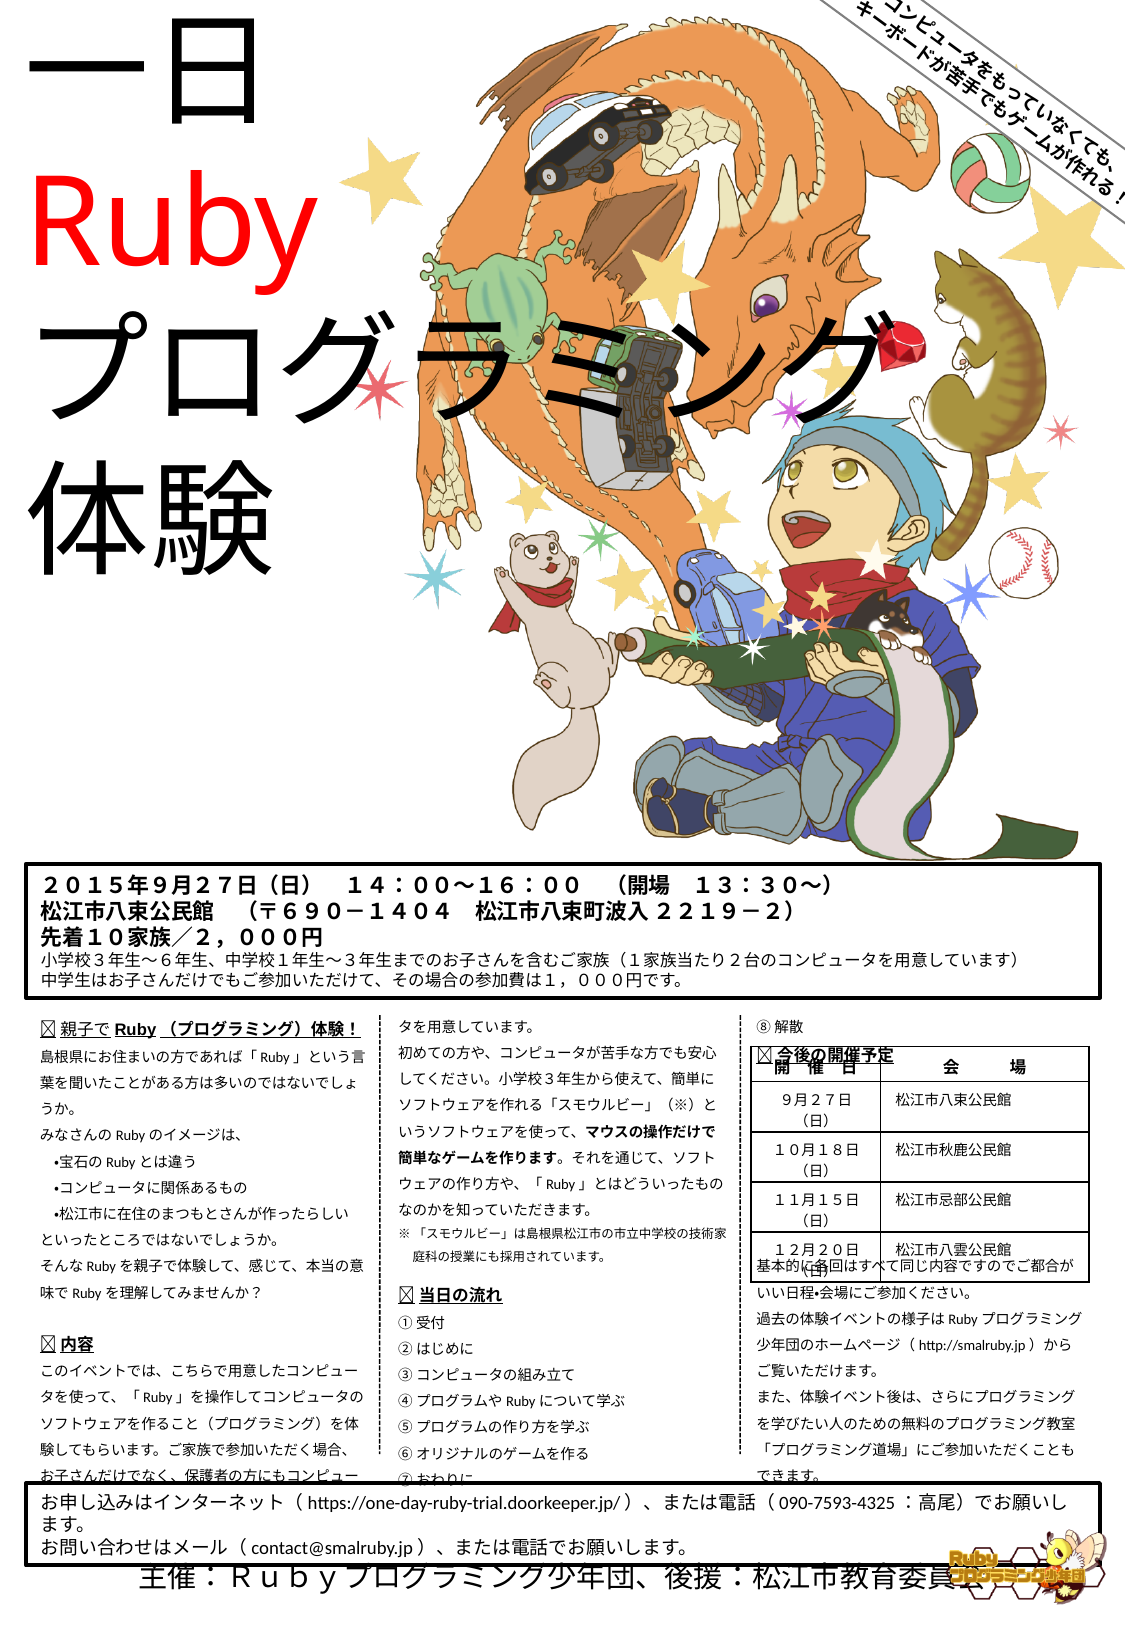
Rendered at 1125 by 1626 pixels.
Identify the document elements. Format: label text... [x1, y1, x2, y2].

table_cell 松江市八束公民館 [881, 1082, 1088, 1131]
text_box 主催：Ｒｕｂｙプログラミング少年団、後援：松江市教育委員会 [24, 1550, 943, 1601]
text_box 📌親子でRuby（プログラミング）体験！ 島根県にお住まいの方であれば「Ruby」という言葉を聞いたことがある方は多いのではないでしょうか。 みなさんのRubyのイメージは、 ・宝石のRubyとは違う ・コンピュータに関係あるもの ・松江市に在住のまつもとさんが作ったらしい といったところではないでしょうか。 そんなRubyを親子で体験して、感じて、本当の意味でRubyを理解してみませんか？ 📌内容 このイベントでは、こちらで用意したコンピュータを使って、「Ruby」を操作してコンピュータのソフトウェアを作ること（プログラミング）を体験してもらいます。ご家族で参加いただく場合、お子さんだけでなく、保護者の方にもコンピュータを用意しています。 初めての方や、コンピュータが苦手な方でも安心してください。小学校３年生から使えて、簡単にソフトウェアを作れる「スモウルビー」（※）というソフトウェアを使って、マウスの操作だけで簡単なゲームを作ります。それを通じて、ソフトウェアの作り方や、「Ruby」とはどういったものなのかを知っていただきます。 ※「スモウルビー」は島根県松江市の市立中学校の技術家庭科の授業にも採用されています。 📌当日の流れ ①受付 ②はじめに ③コンピュータの組み立て ④プログラムやRubyについて学ぶ ⑤プログラムの作り方を学ぶ ⑥オリジナルのゲームを作る ⑦おわりに ⑧解散 📌今後の開催予定 基本的に各回はすべて同じ内容ですのでご都合がいい日程・会場にご参加ください。 過去の体験イベントの様子はRubyプログラミング少年団のホームページ（http://smalruby.jp）からご覧いただけます。 また、体験イベント後は、さらにプログラミングを学びたい人のための無料のプログラミング教室「プログラミング道場」にご参加いただくこともできます。 [24, 1001, 1100, 1473]
text_box ２０１５年９月２７日（日） １４：００～１６：００ （開場 １３：３０～） 松江市八束公民館 （〒６９０－１４０４ 松江市八束町波入 ２２１９－２） 先着１０家族／２，０００円 小学校３年生～６年生、中学校１年生～３年生までのお子さんを含むご家族（１家族当たり２台のコンピュータを用意しています） 中学生はお子さんだけでもご参加いただけて、その場合の参加費は１，０００円です。 [25, 863, 1100, 998]
table_cell １０月１８日（日） [752, 1133, 880, 1181]
table_cell １２月２０日（日） [752, 1233, 880, 1281]
table_header 開 催 日 [752, 1047, 880, 1081]
table_cell ９月２７日（日） [752, 1082, 880, 1131]
table_cell 松江市忌部公民館 [881, 1183, 1088, 1231]
table_cell 松江市八雲公民館 [881, 1233, 1088, 1281]
table_cell 松江市秋鹿公民館 [881, 1133, 1088, 1181]
picture [296, 0, 1125, 880]
picture [943, 1528, 1107, 1605]
text_box お申し込みはインターネット（https://one-day-ruby-trial.doorkeeper.jp/）、または電話（090-7593-4325：高尾）でお願いします。 お問い合わせはメール（contact@smalruby.jp）、または電話でお願いします。 [25, 1483, 1100, 1550]
text_box 一日 Ruby プログラミング 体験 [10, 0, 296, 598]
table_header 会 場 [881, 1047, 1088, 1081]
table_cell １１月１５日（日） [752, 1183, 880, 1231]
